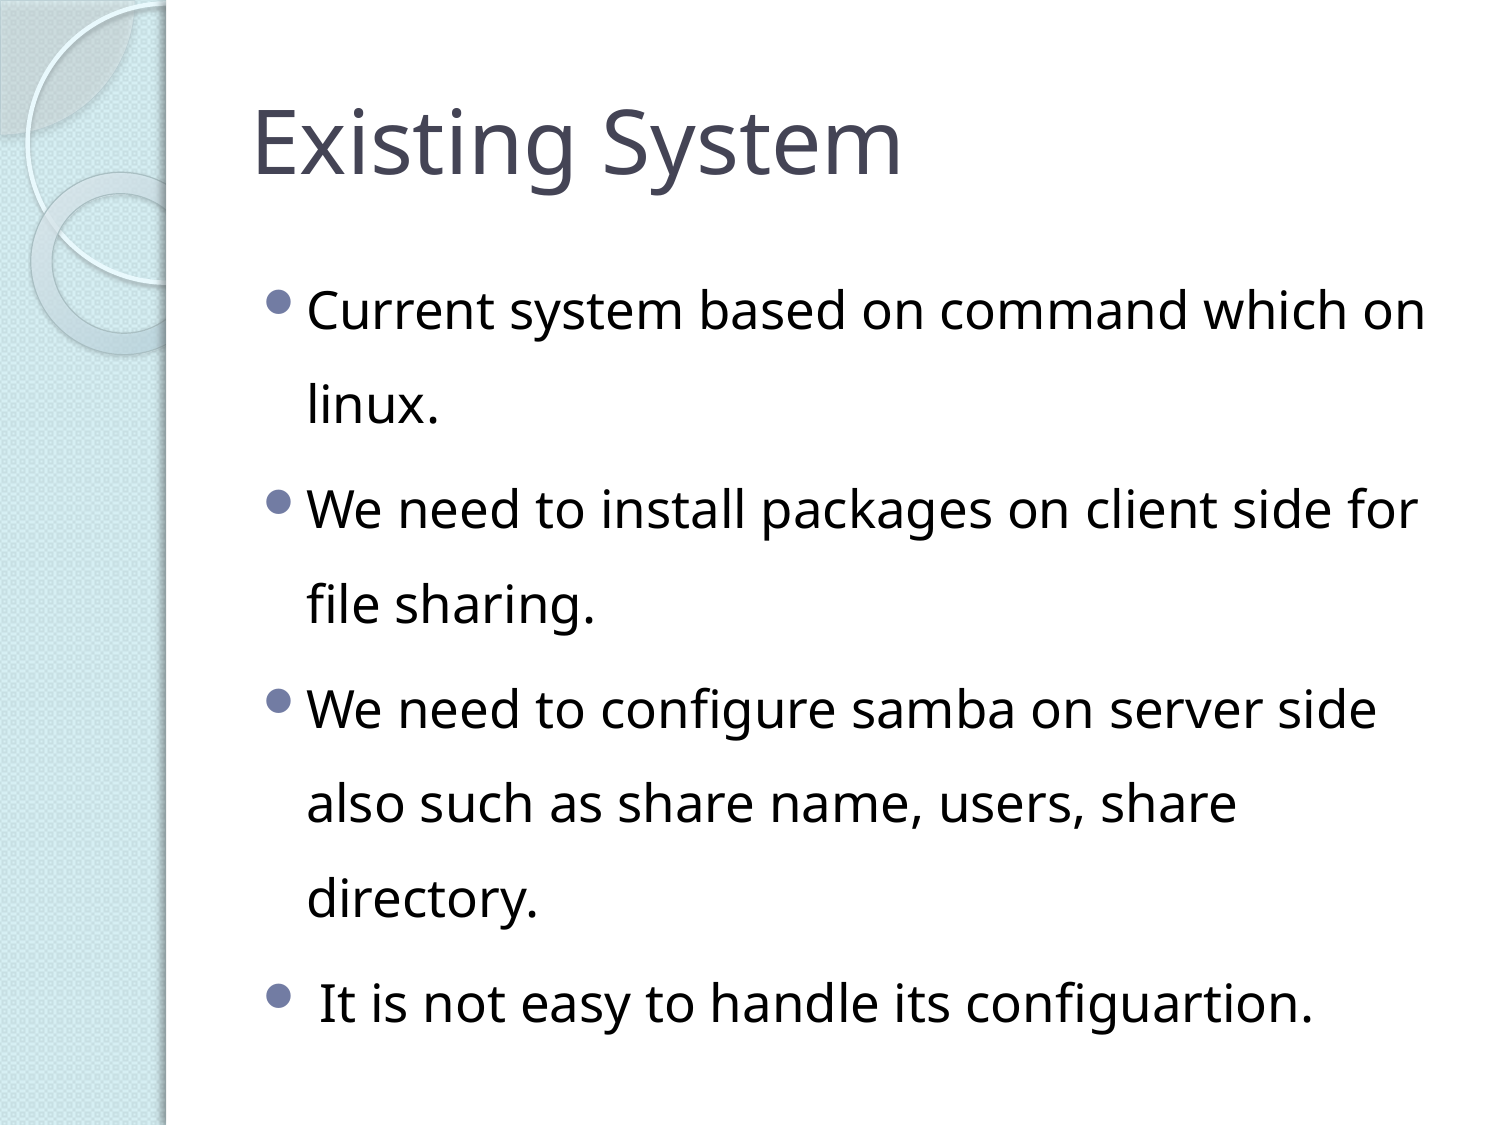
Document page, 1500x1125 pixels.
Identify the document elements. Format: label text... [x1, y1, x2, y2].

title Existing System [235, 45, 1466, 233]
list Current system based on command which on linux. We need to install packages on client side for file sharing. We need to configure samba on server side also such as share name, users, share directory. It is not easy to handle its configuartion. [235, 237, 1463, 1050]
